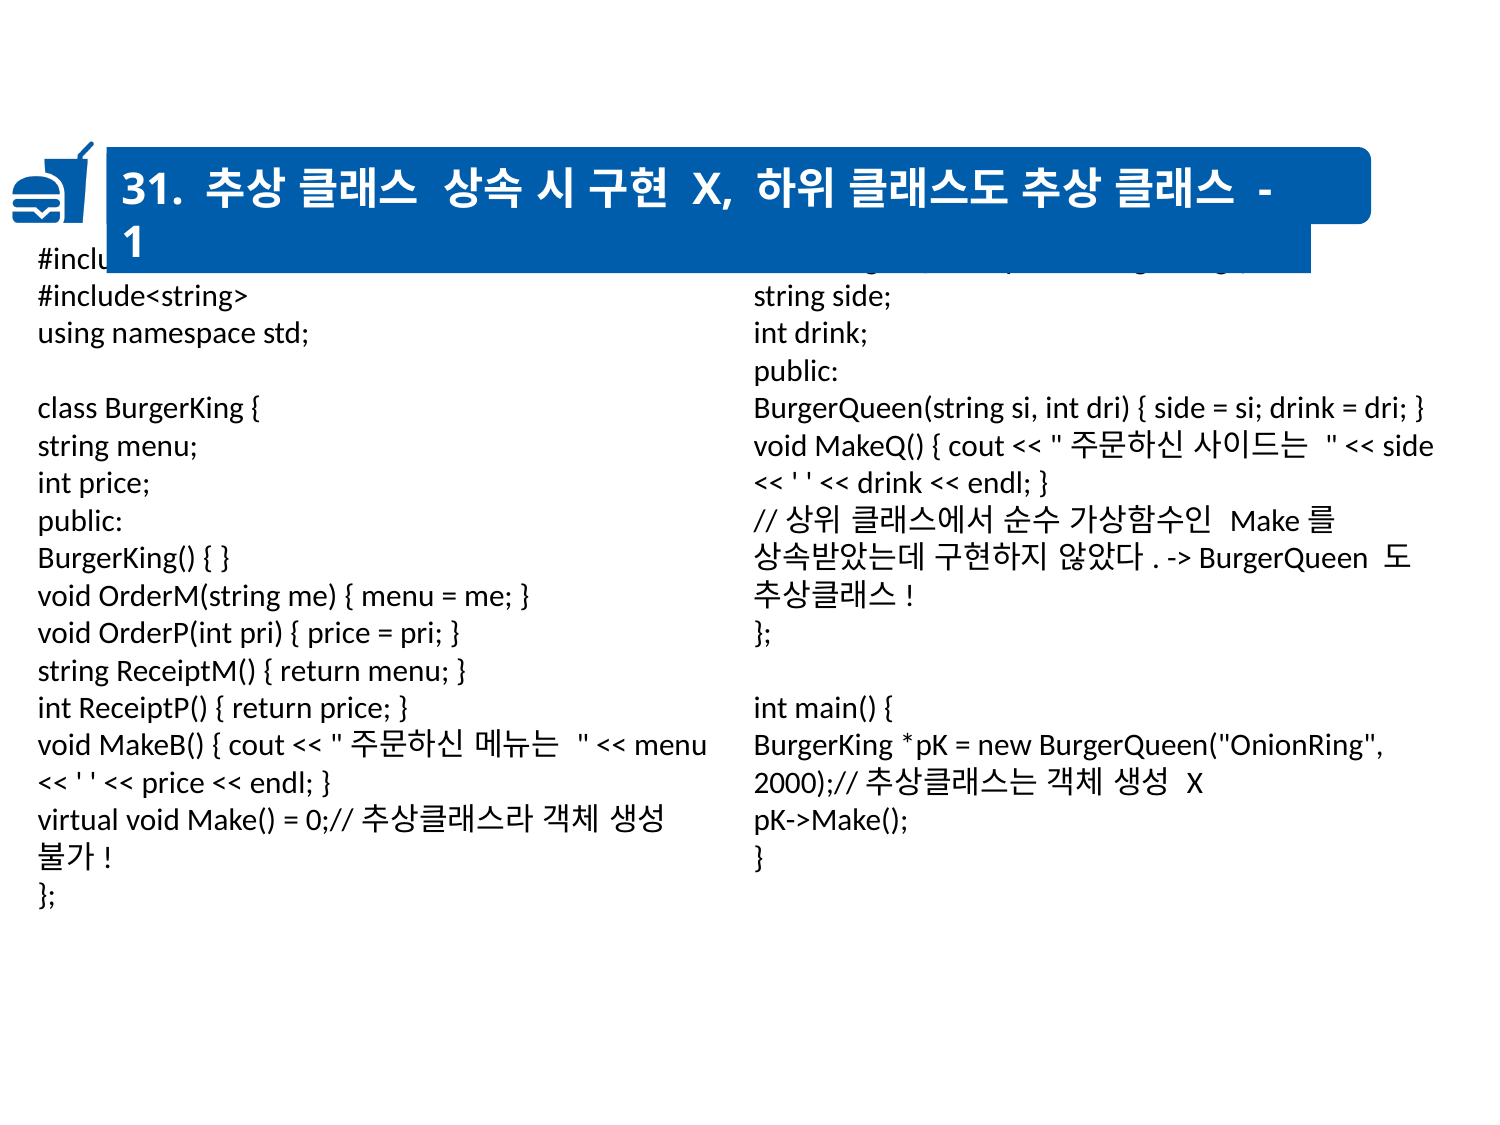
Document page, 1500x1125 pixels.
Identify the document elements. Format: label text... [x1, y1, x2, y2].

text_box class BurgerQueen :public BurgerKing { string side; int drink; public: BurgerQueen(string si, int dri) { side = si; drink = dri; } void MakeQ() { cout << "주문하신 사이드는 " << side << ' ' << drink << endl; } //상위 클래스에서 순수 가상함수인 Make를 상속받았는데 구현하지 않았다. -> BurgerQueen 도 추상클래스! }; int main() { BurgerKing *pK = new BurgerQueen("OnionRing", 2000);//추상클래스는 객체 생성 X pK->Make(); } [738, 230, 1485, 882]
text_box [110, 146, 1373, 226]
text_box 31. 추상 클래스 상속 시 구현 X, 하위 클래스도 추상 클래스 -1 [106, 153, 1311, 274]
picture [0, 125, 110, 239]
text_box #include<iostream> #include<string> using namespace std; class BurgerKing { string menu; int price; public: BurgerKing() { } void OrderM(string me) { menu = me; } void OrderP(int pri) { price = pri; } string ReceiptM() { return menu; } int ReceiptP() { return price; } void MakeB() { cout << "주문하신 메뉴는 " << menu << ' ' << price << endl; } virtual void Make() = 0;//추상클래스라 객체 생성 불가! }; [22, 239, 739, 995]
